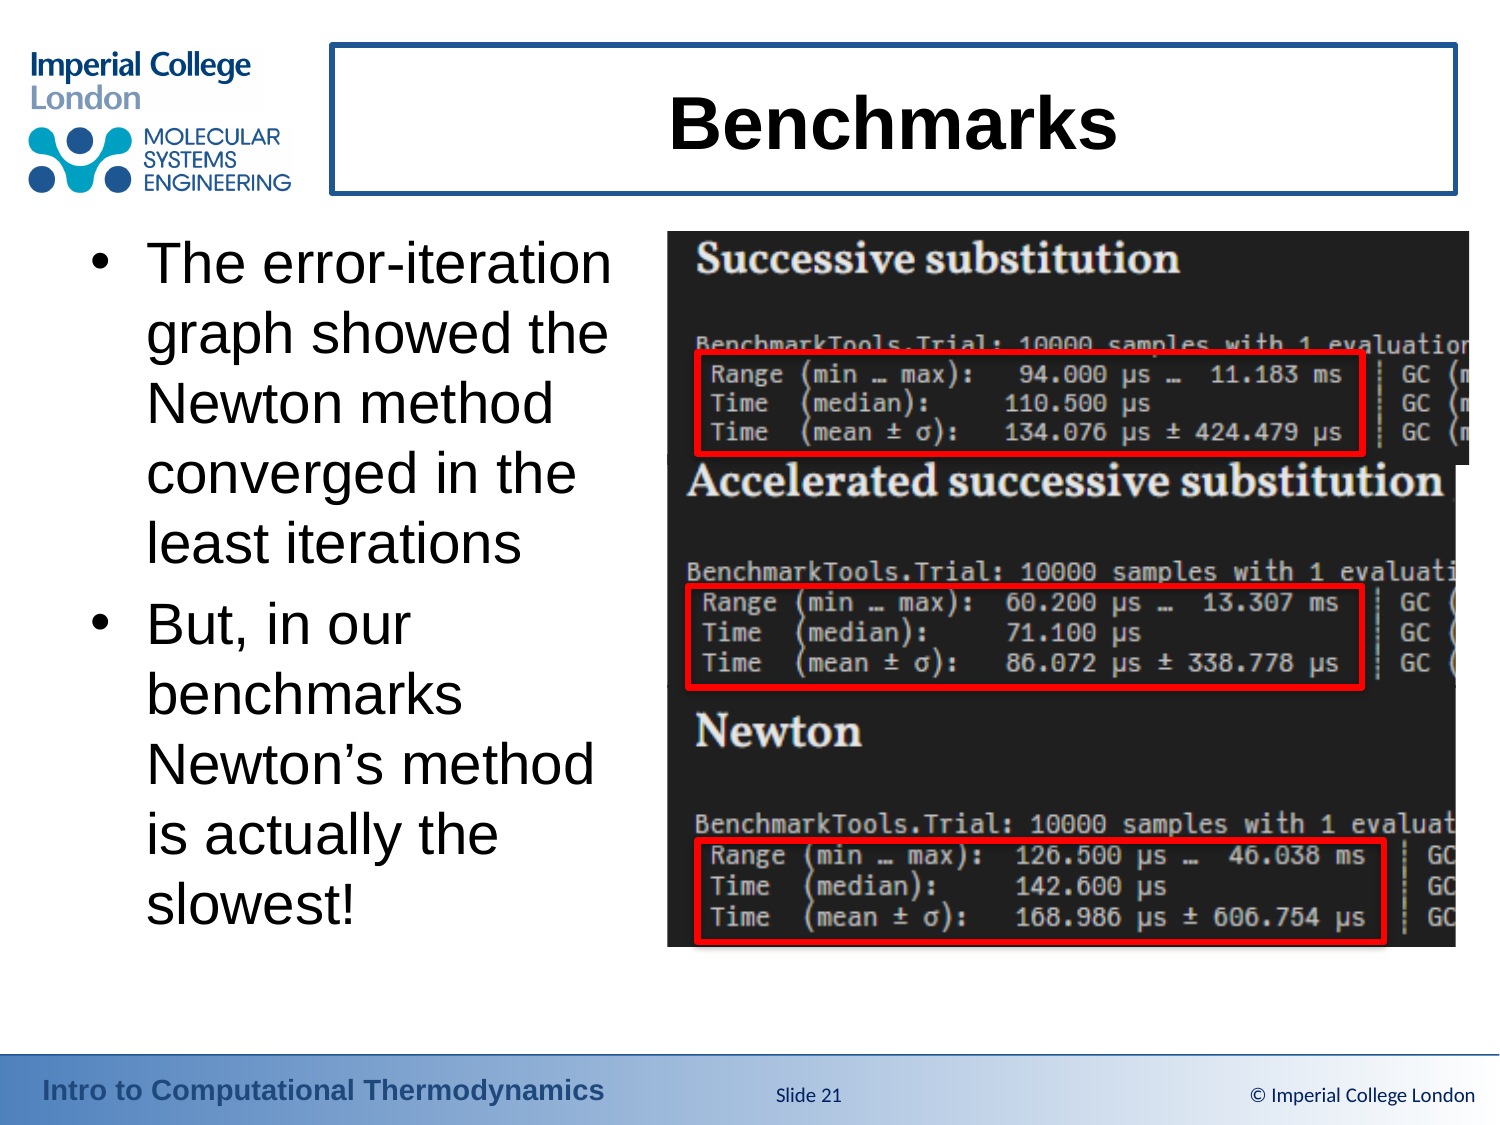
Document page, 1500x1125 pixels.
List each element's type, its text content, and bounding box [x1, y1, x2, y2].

footer © Imperial College London [1234, 1073, 1495, 1115]
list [667, 231, 1470, 466]
title Benchmarks [329, 42, 1458, 196]
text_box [666, 694, 1456, 947]
picture [27, 125, 293, 194]
text_box The error-iteration graph showed the Newton method converged in the least iterations But, in our benchmarks Newton’s method is actually the slowest! [74, 218, 668, 1049]
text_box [666, 453, 1456, 688]
picture [27, 45, 265, 113]
slide_number Slide 21 [667, 1073, 952, 1115]
